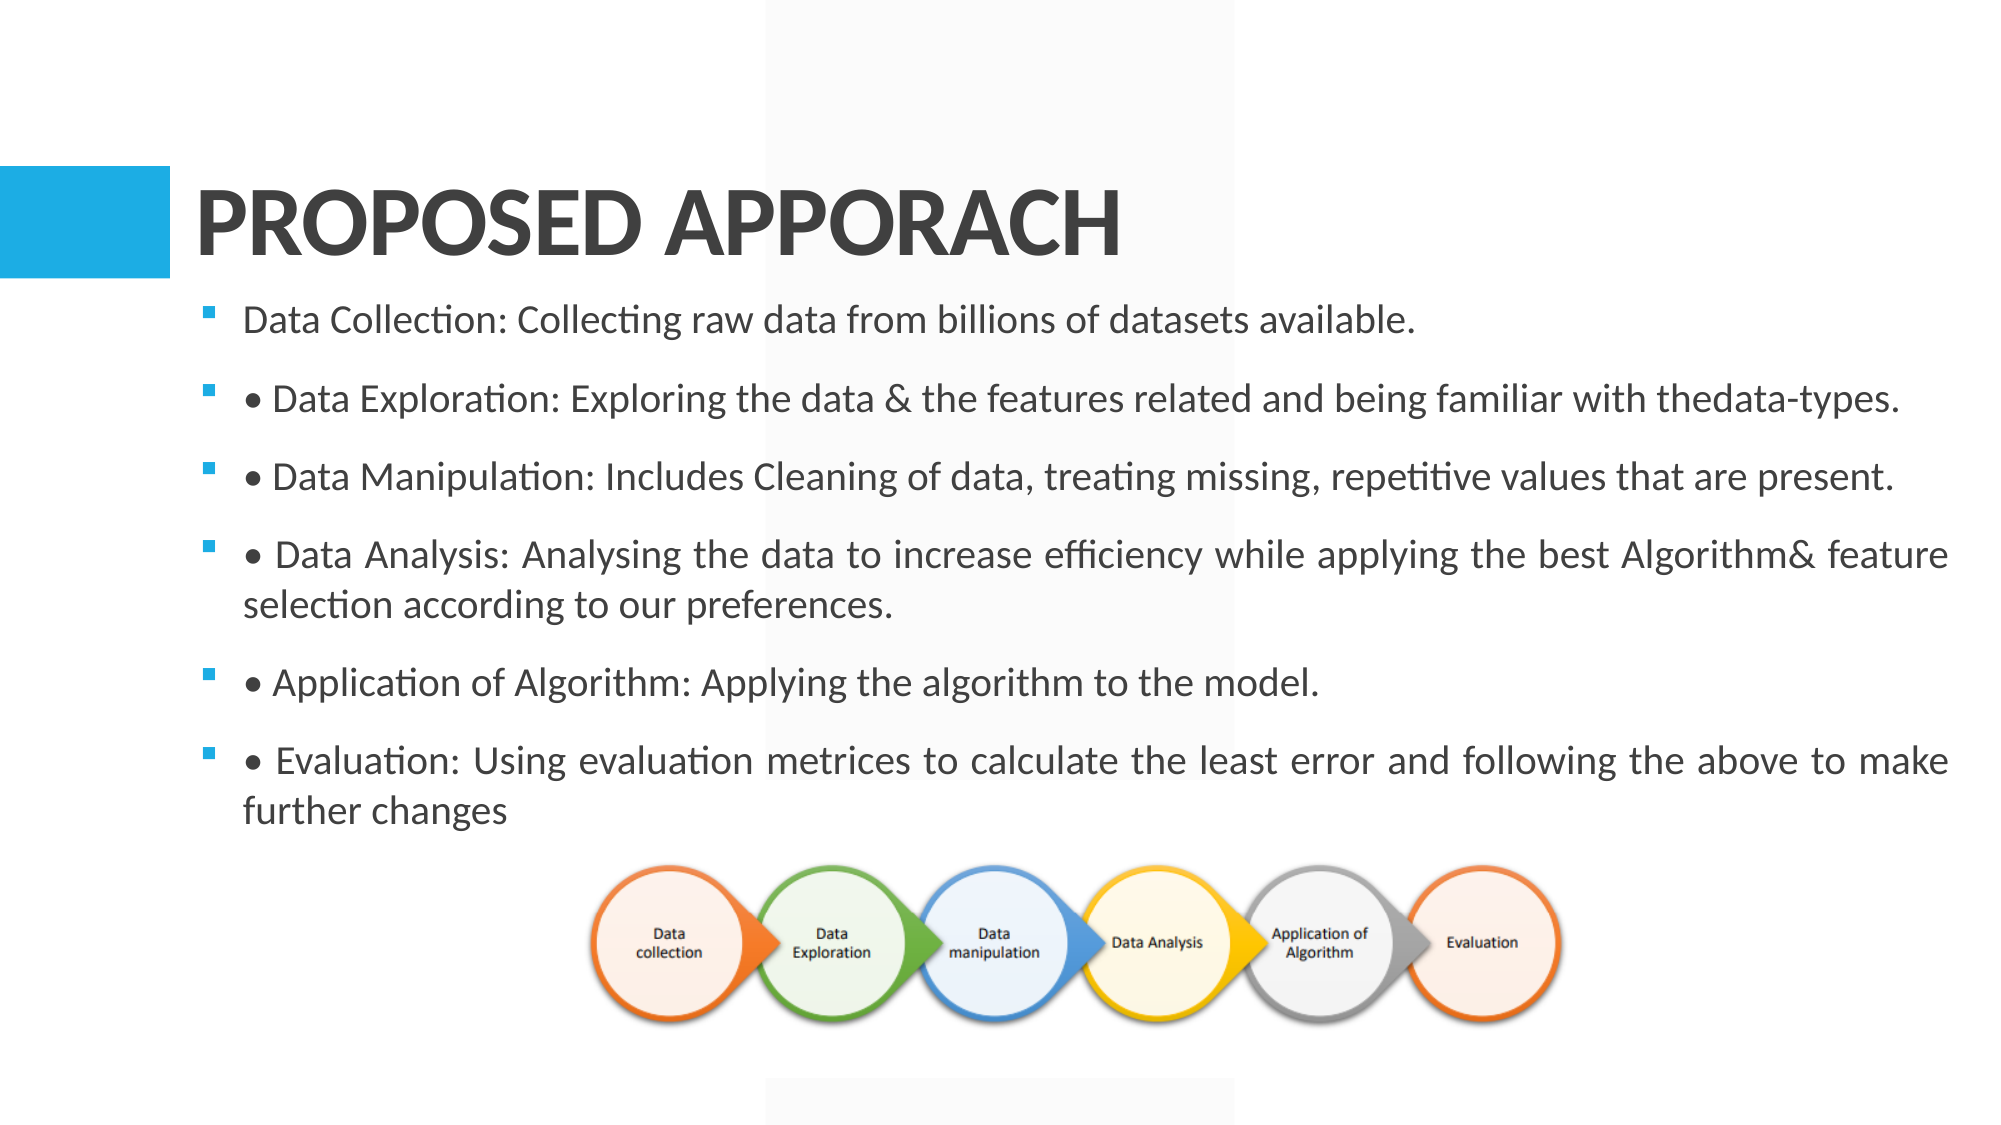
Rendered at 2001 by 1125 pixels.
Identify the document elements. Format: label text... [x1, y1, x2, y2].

picture [566, 779, 1583, 1079]
list Data Collection: Collecting raw data from billions of datasets available. • Data Exploration: Exploring the data & the features related and being familiar with thedata-types. • Data Manipulation: Includes Cleaning of data, treating missing, repetitive values that are present. • Data Analysis: Analysing the data to increase efficiency while applying the best Algorithm& feature selection according to our preferences. • Application of Algorithm: Applying the algorithm to the model. • Evaluation: Using evaluation metrices to calculate the least error and following the above to make further changes [199, 285, 1950, 840]
title PROPOSED APPORACH [180, 47, 1830, 285]
